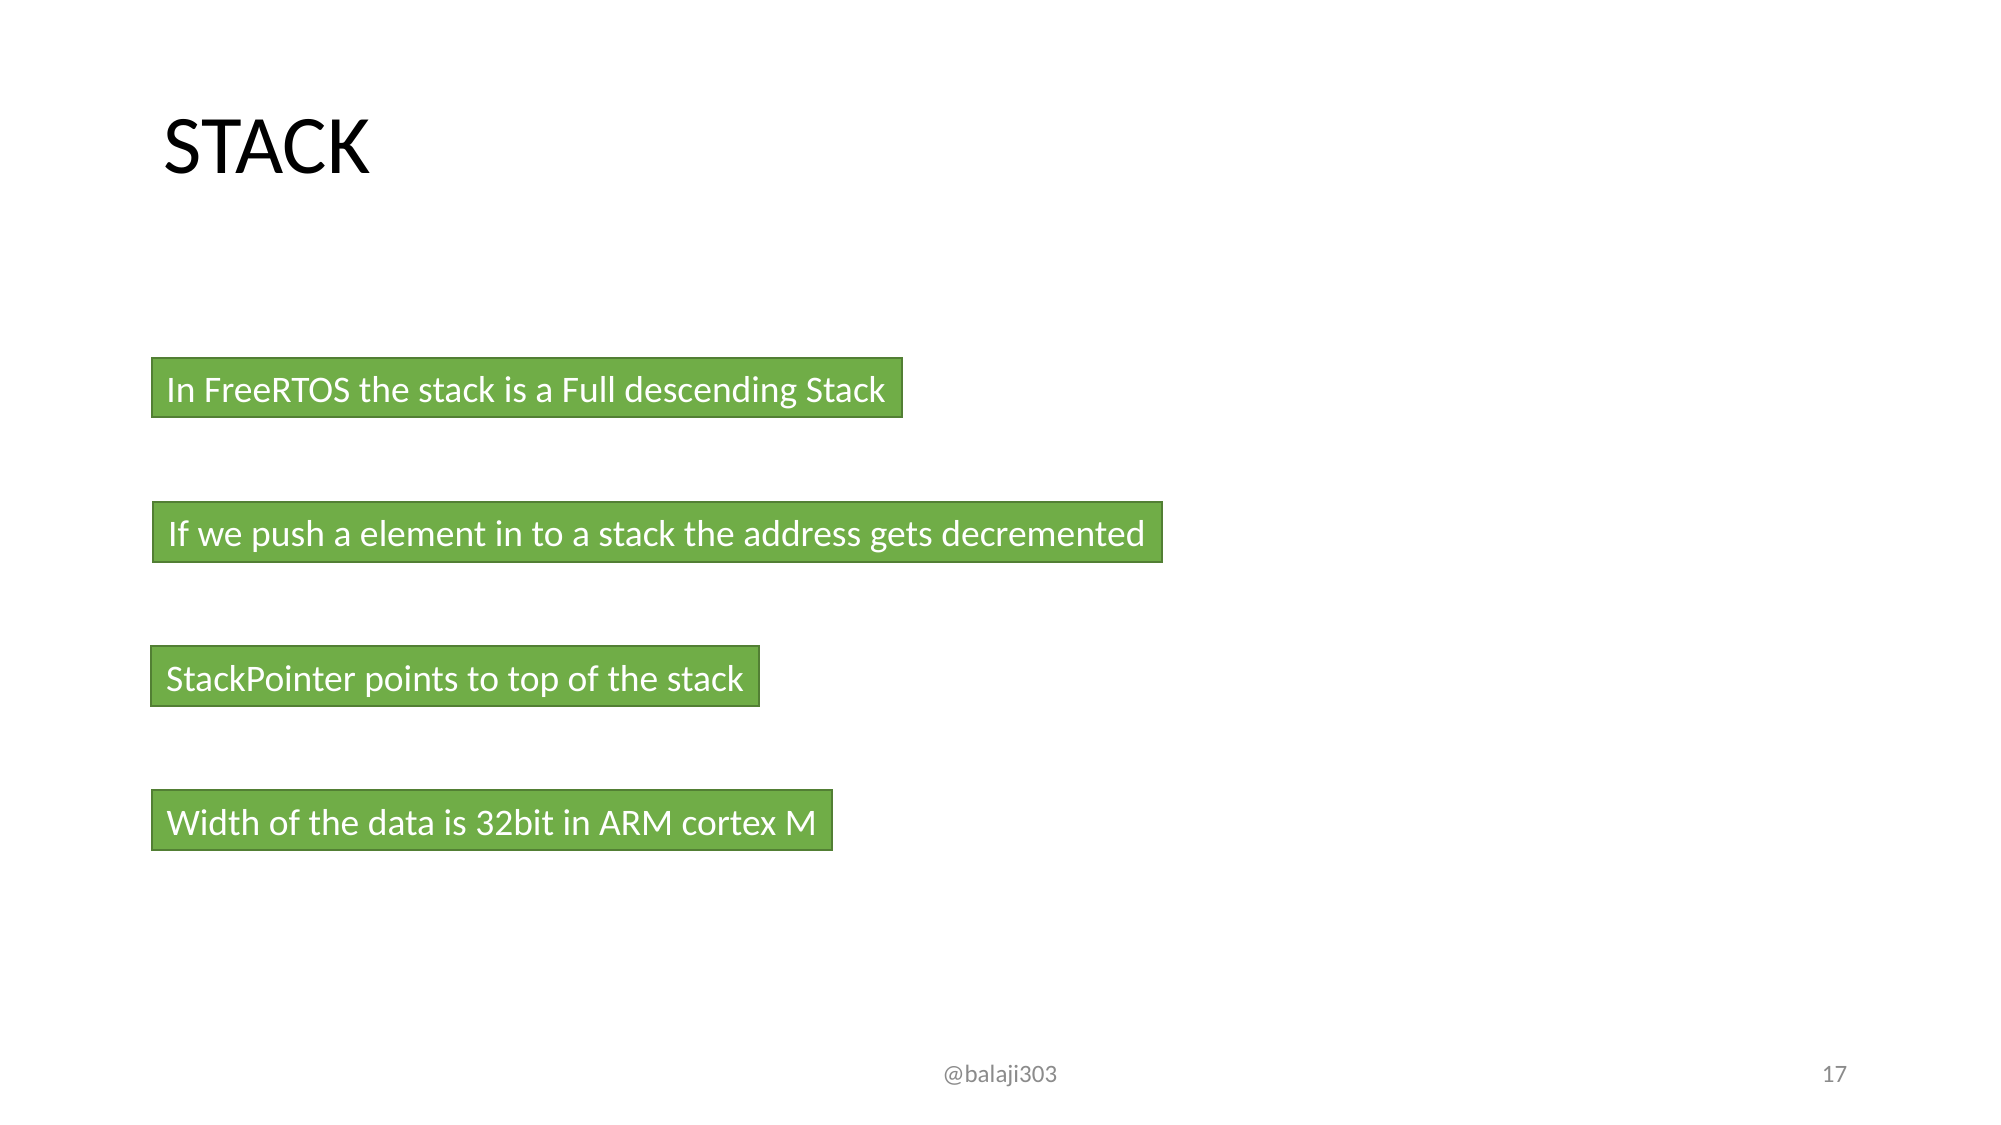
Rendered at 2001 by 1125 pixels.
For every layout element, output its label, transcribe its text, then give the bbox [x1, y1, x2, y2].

text_box Width of the data is 32bit in ARM cortex M [151, 789, 833, 851]
text_box In FreeRTOS the stack is a Full descending Stack [151, 357, 903, 418]
text_box If we push a element in to a stack the address gets decremented [152, 501, 1163, 563]
text_box STACK [149, 83, 386, 198]
slide_number 17 [1412, 1042, 1863, 1103]
text_box StackPointer points to top of the stack [150, 645, 760, 707]
footer @balaji303 [662, 1042, 1338, 1103]
